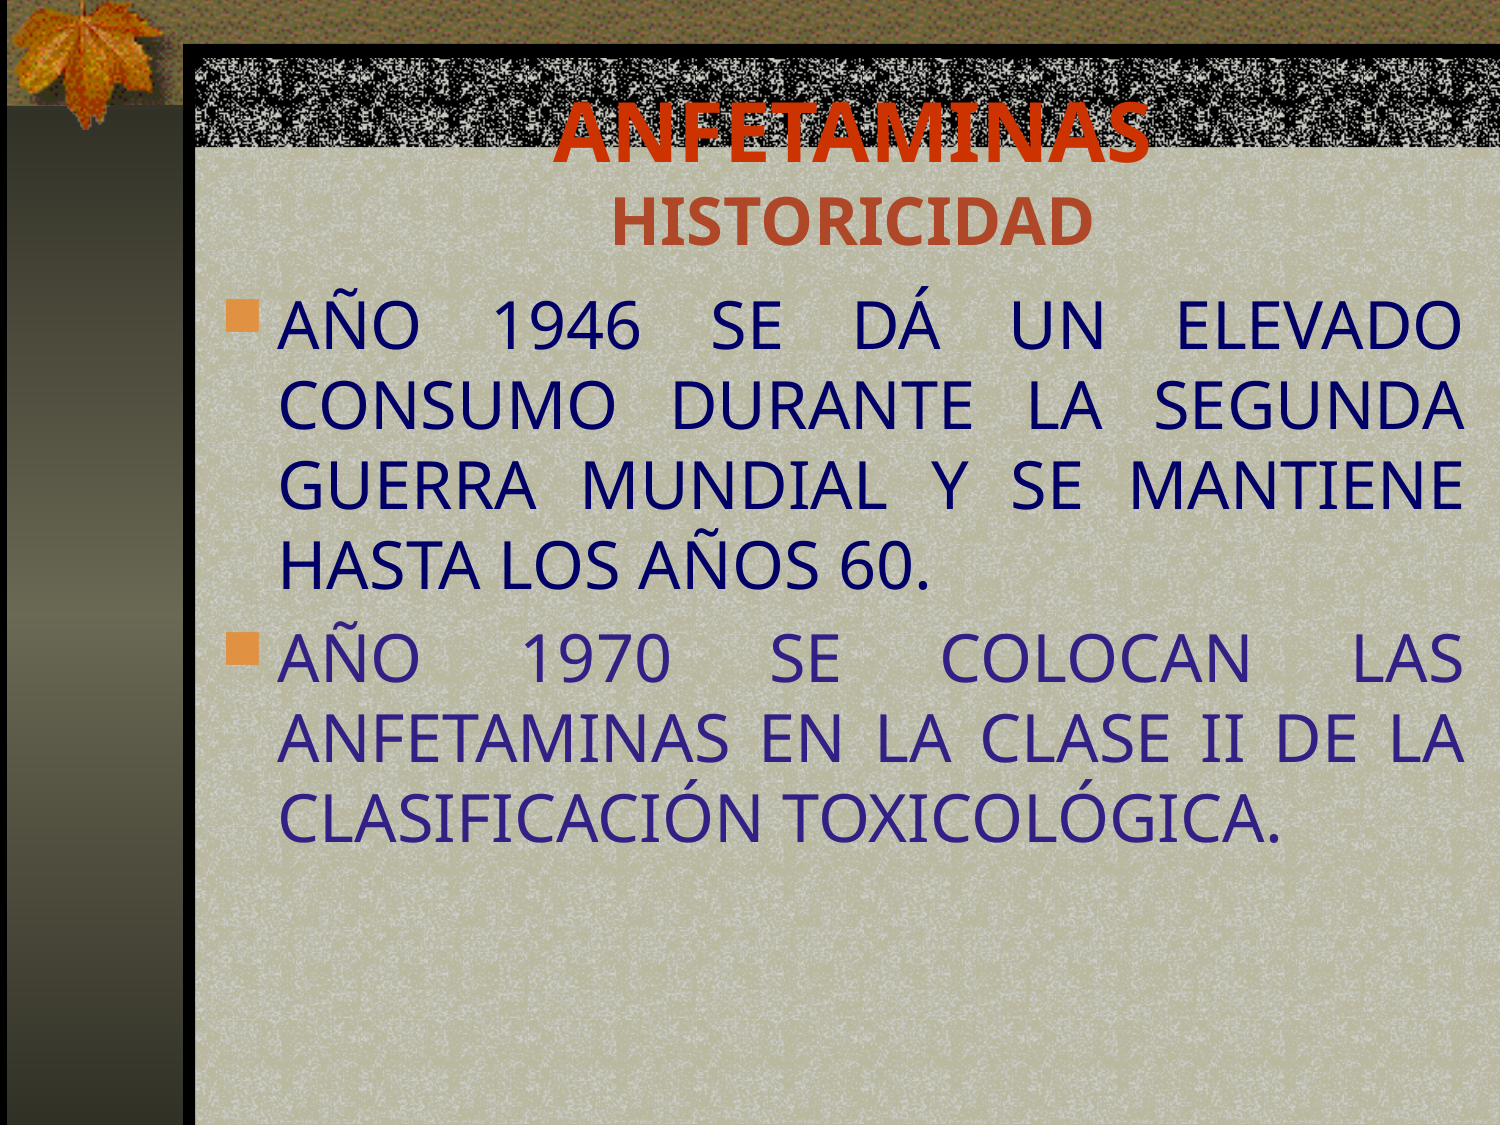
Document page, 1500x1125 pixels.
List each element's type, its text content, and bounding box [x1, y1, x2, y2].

title ANFETAMINAS HISTORICIDAD [206, 87, 1500, 250]
picture [196, 58, 1500, 1124]
picture [7, 0, 1500, 130]
list AÑO 1946 SE DÁ UN ELEVADO CONSUMO DURANTE LA SEGUNDA GUERRA MUNDIAL Y SE MANTIENE HASTA LOS AÑOS 60. AÑO 1970 SE COLOCAN LAS ANFETAMINAS EN LA CLASE II DE LA CLASIFICACIÓN TOXICOLÓGICA. [206, 275, 1482, 1075]
